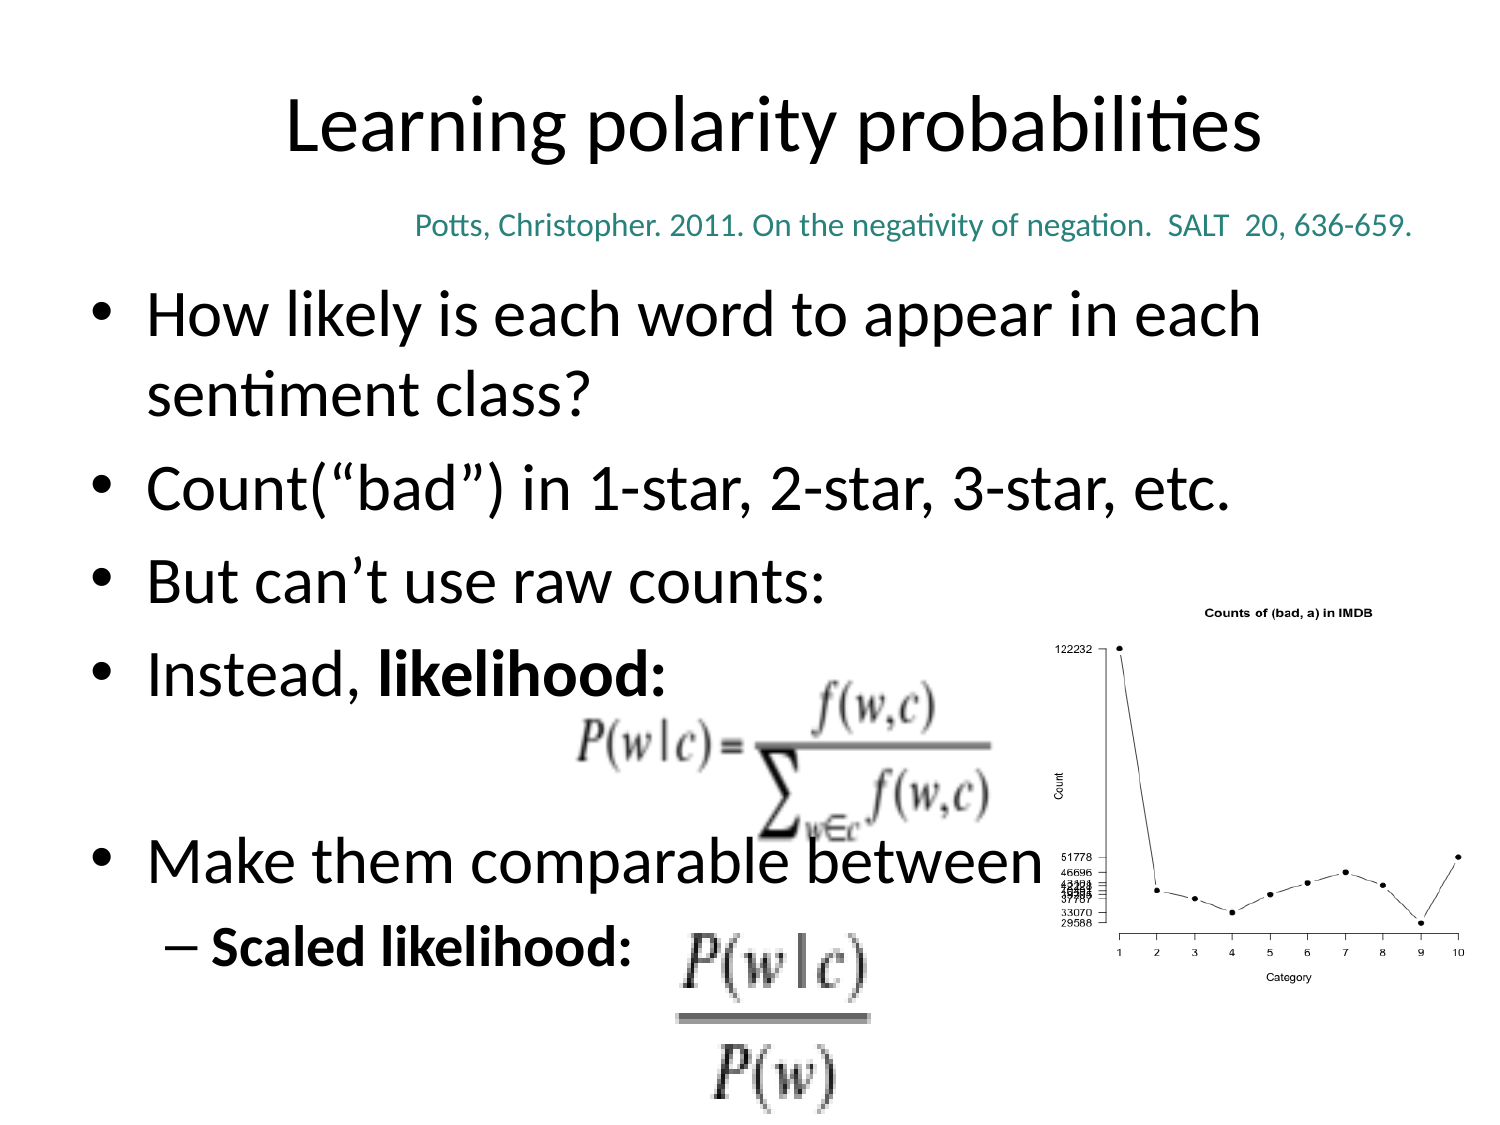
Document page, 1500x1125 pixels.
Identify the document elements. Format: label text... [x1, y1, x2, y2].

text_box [571, 663, 995, 851]
title Learning polarity probabilities [137, 62, 1413, 175]
list How likely is each word to appear in each sentiment class? Count(“bad”) in 1-star, 2-star, 3-star, etc. But can’t use raw counts: Instead, likelihood: Make them comparable between words Scaled likelihood: [75, 262, 1425, 1005]
text_box Potts, Christopher. 2011. On the negativity of negation. SALT 20, 636-659. [399, 195, 1474, 251]
picture [1049, 587, 1500, 996]
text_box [668, 908, 876, 1125]
